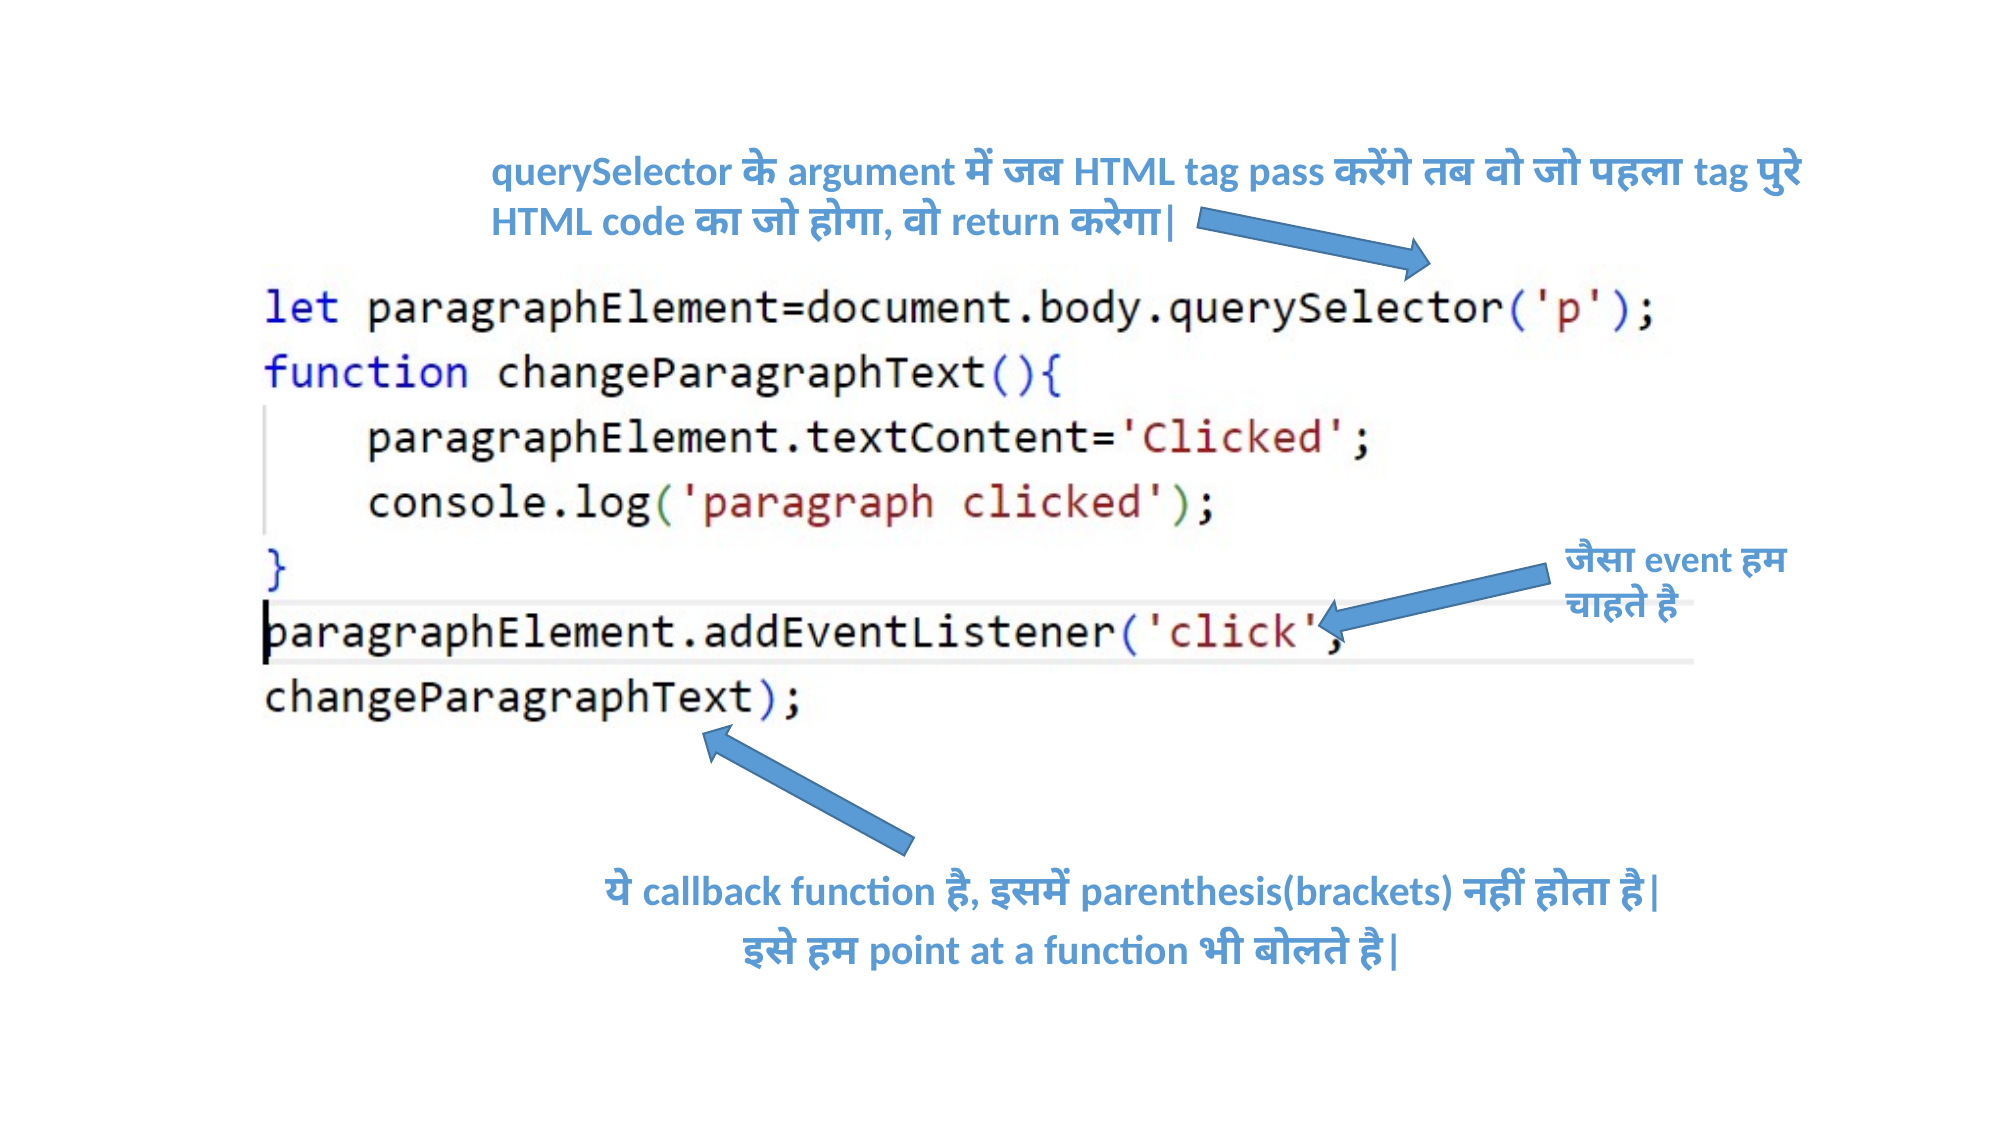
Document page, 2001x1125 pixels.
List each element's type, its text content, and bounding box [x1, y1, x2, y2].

text_box querySelector के argument में जब HTML tag pass करेंगे तब वो जो पहला tag पुरे HTML code का जो होगा, वो return करेगा| [476, 136, 1817, 252]
text_box ये callback function है, इसमें parenthesis(brackets) नहीं होता है| [590, 856, 1680, 922]
text_box [1314, 252, 1431, 264]
text_box इसे हम point at a function भी बोलते है| [728, 915, 1419, 981]
picture [230, 264, 1695, 728]
text_box [702, 728, 916, 856]
text_box जैसा event हम चाहते है [1695, 527, 1812, 632]
